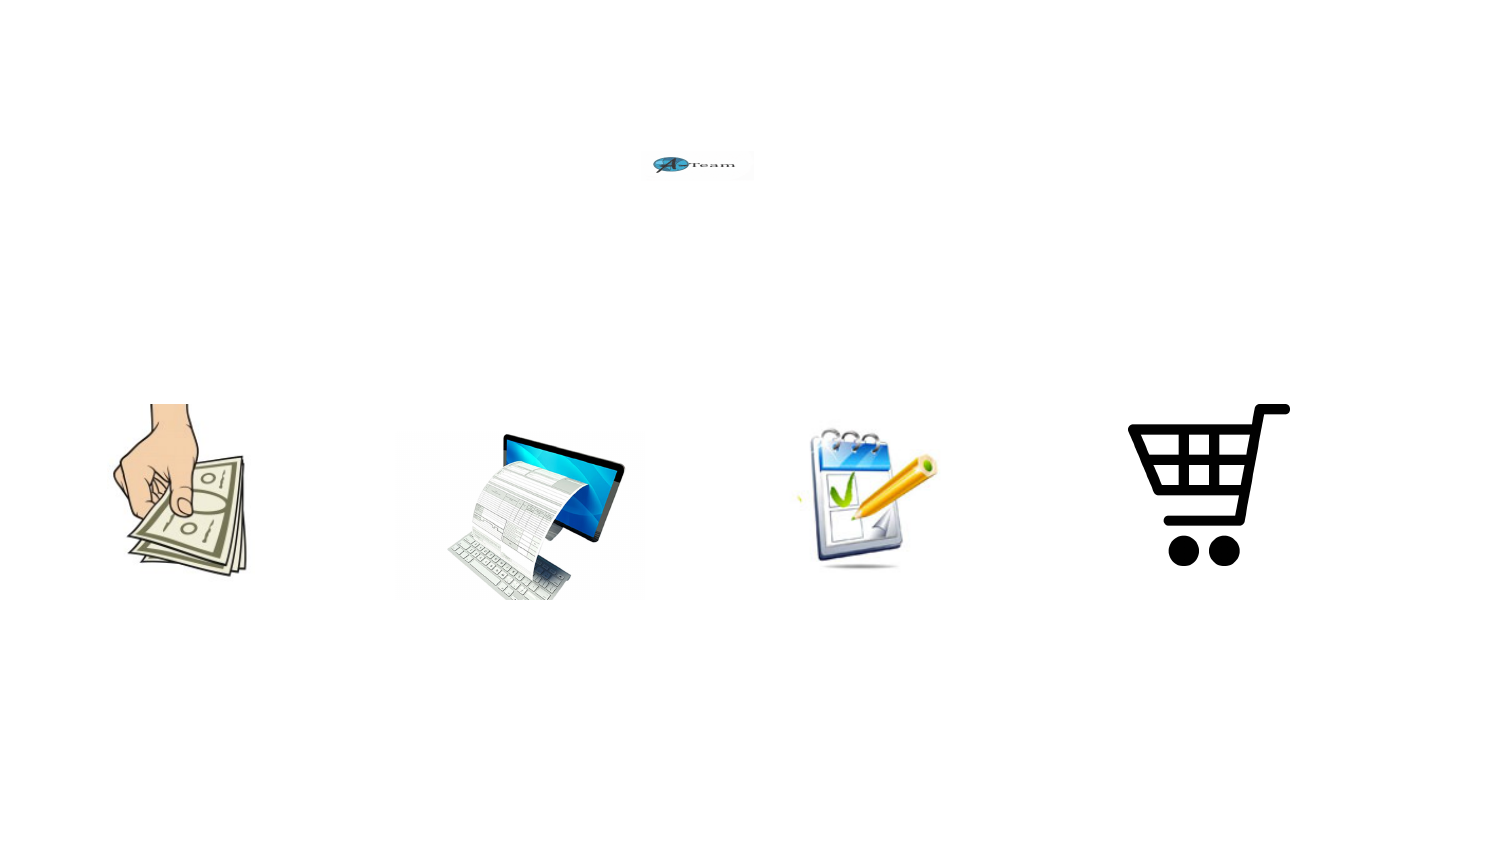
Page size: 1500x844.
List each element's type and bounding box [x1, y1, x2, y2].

picture [395, 431, 646, 601]
picture [1128, 404, 1291, 567]
picture [107, 404, 256, 582]
picture [491, 52, 1051, 316]
picture [779, 419, 959, 576]
